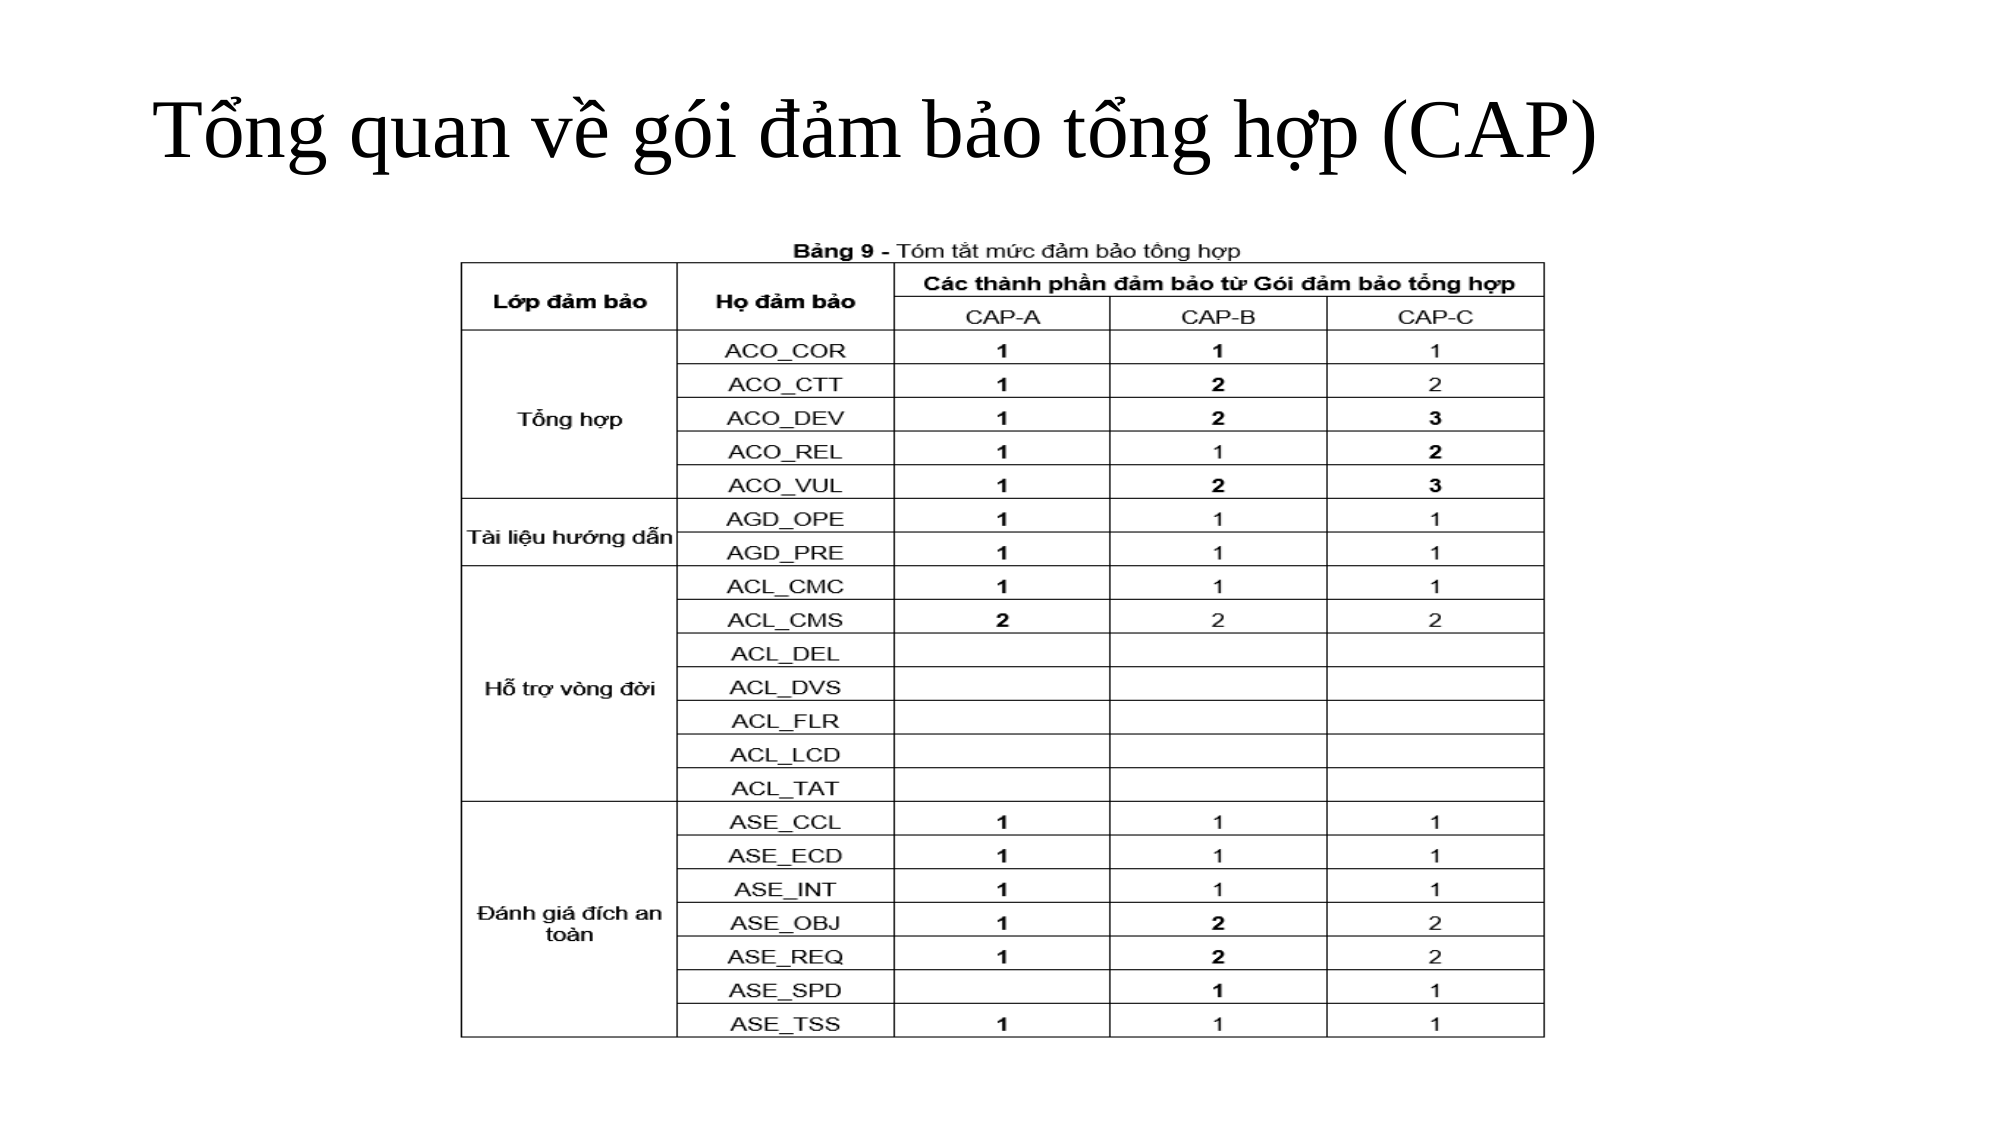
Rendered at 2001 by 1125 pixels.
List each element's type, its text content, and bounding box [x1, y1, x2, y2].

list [458, 241, 1551, 1041]
title Tổng quan về gói đảm bảo tổng hợp (CAP) [137, 59, 1863, 201]
